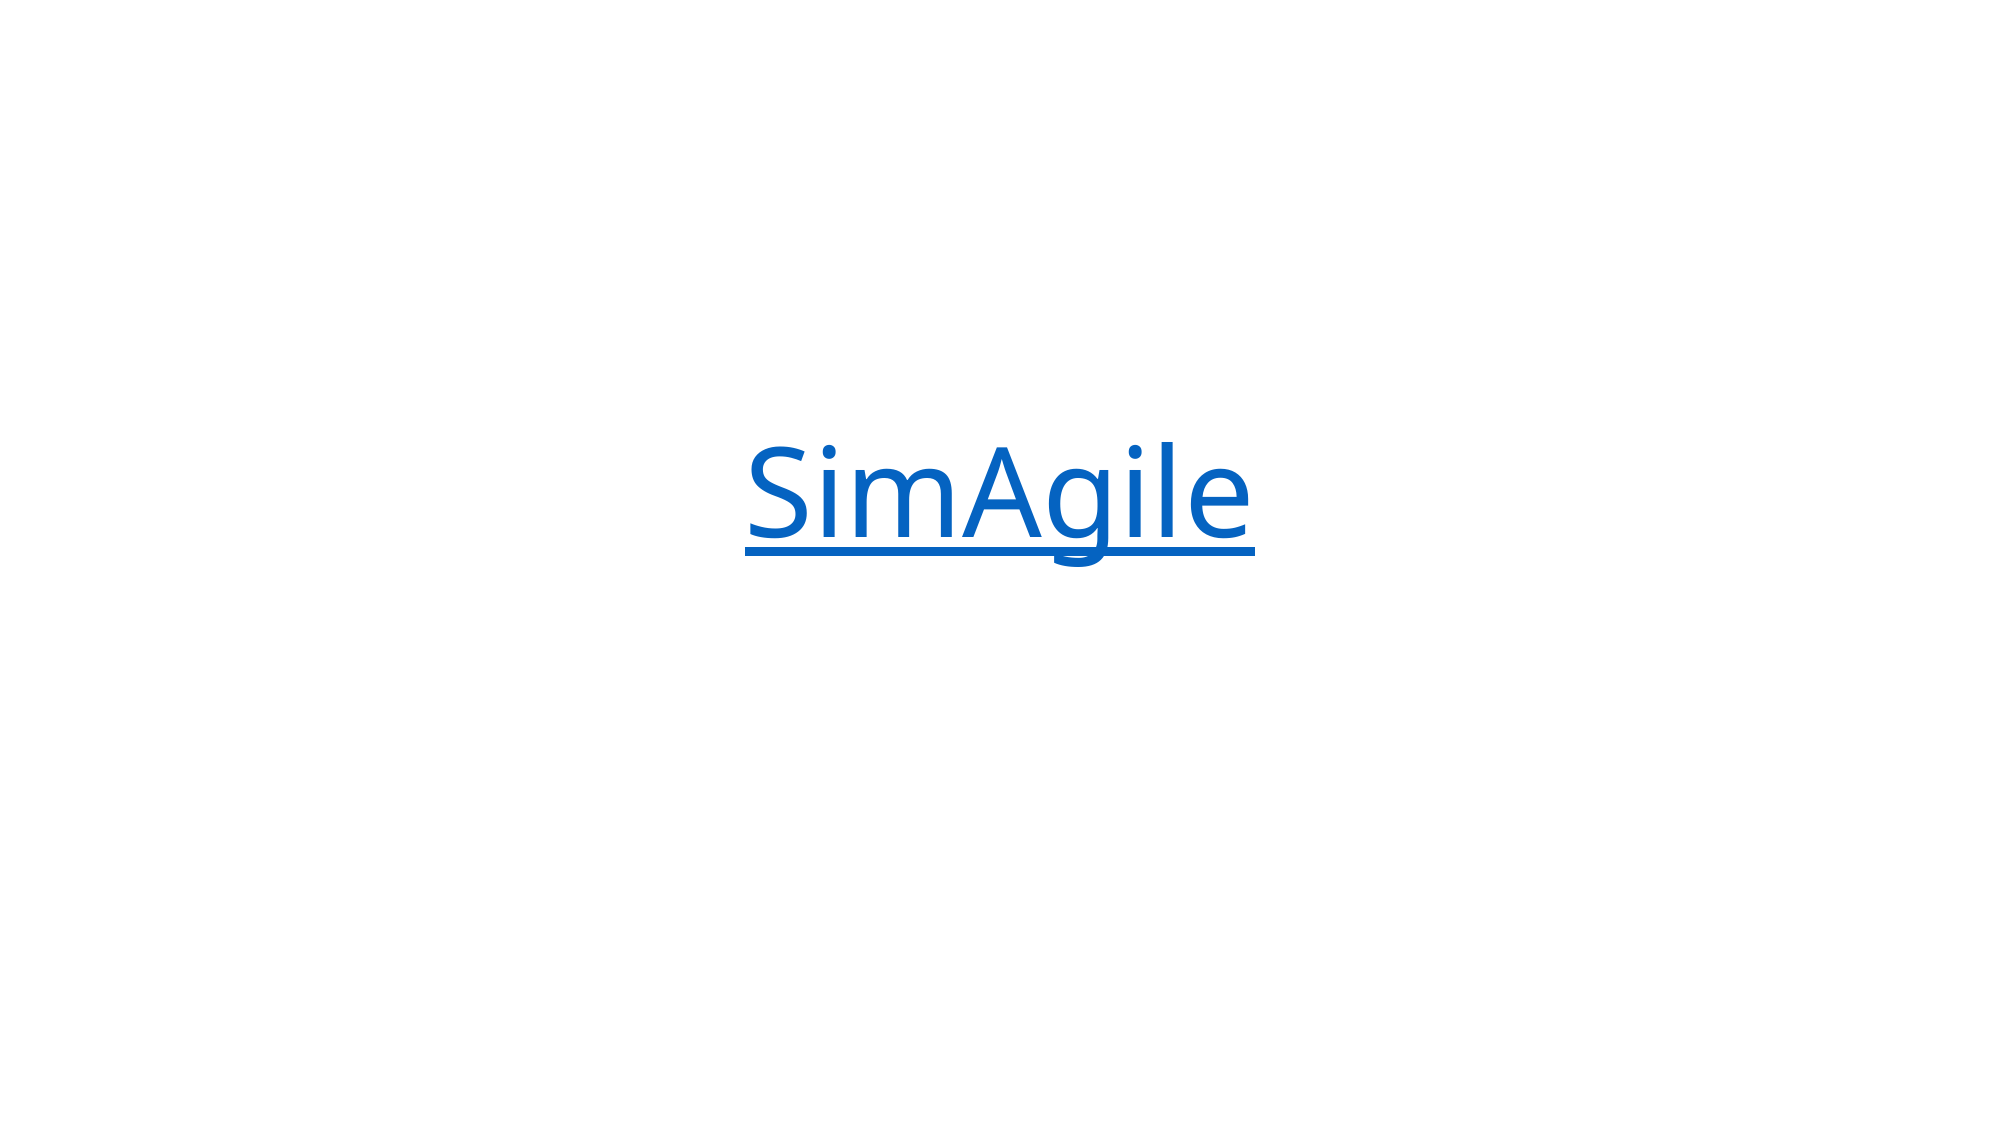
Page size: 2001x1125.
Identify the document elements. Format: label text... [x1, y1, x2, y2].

title SimAgile [249, 184, 1750, 576]
